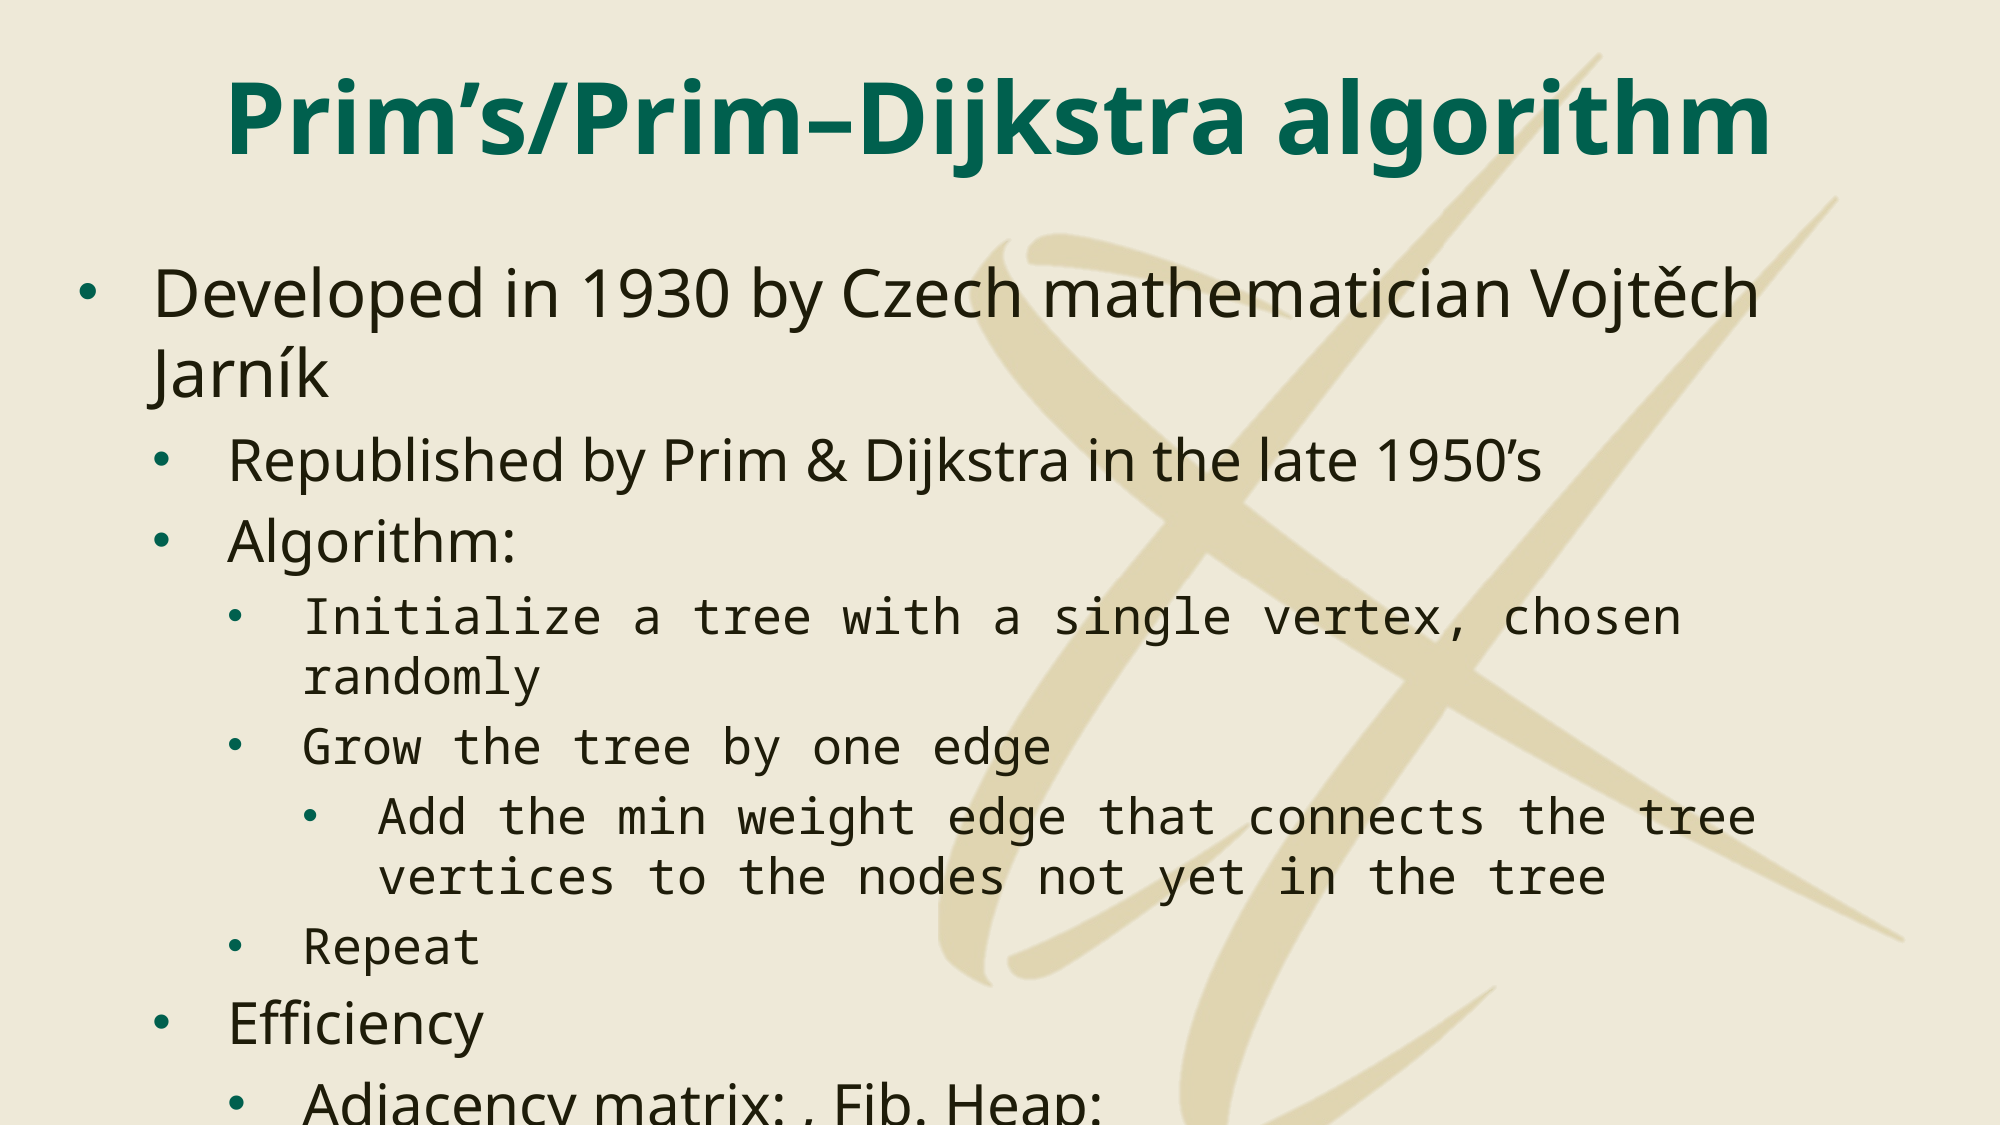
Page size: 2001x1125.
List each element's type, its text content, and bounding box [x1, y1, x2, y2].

title Prim’s/Prim–Dijkstra algorithm [51, 0, 938, 244]
picture [938, 0, 1949, 1125]
